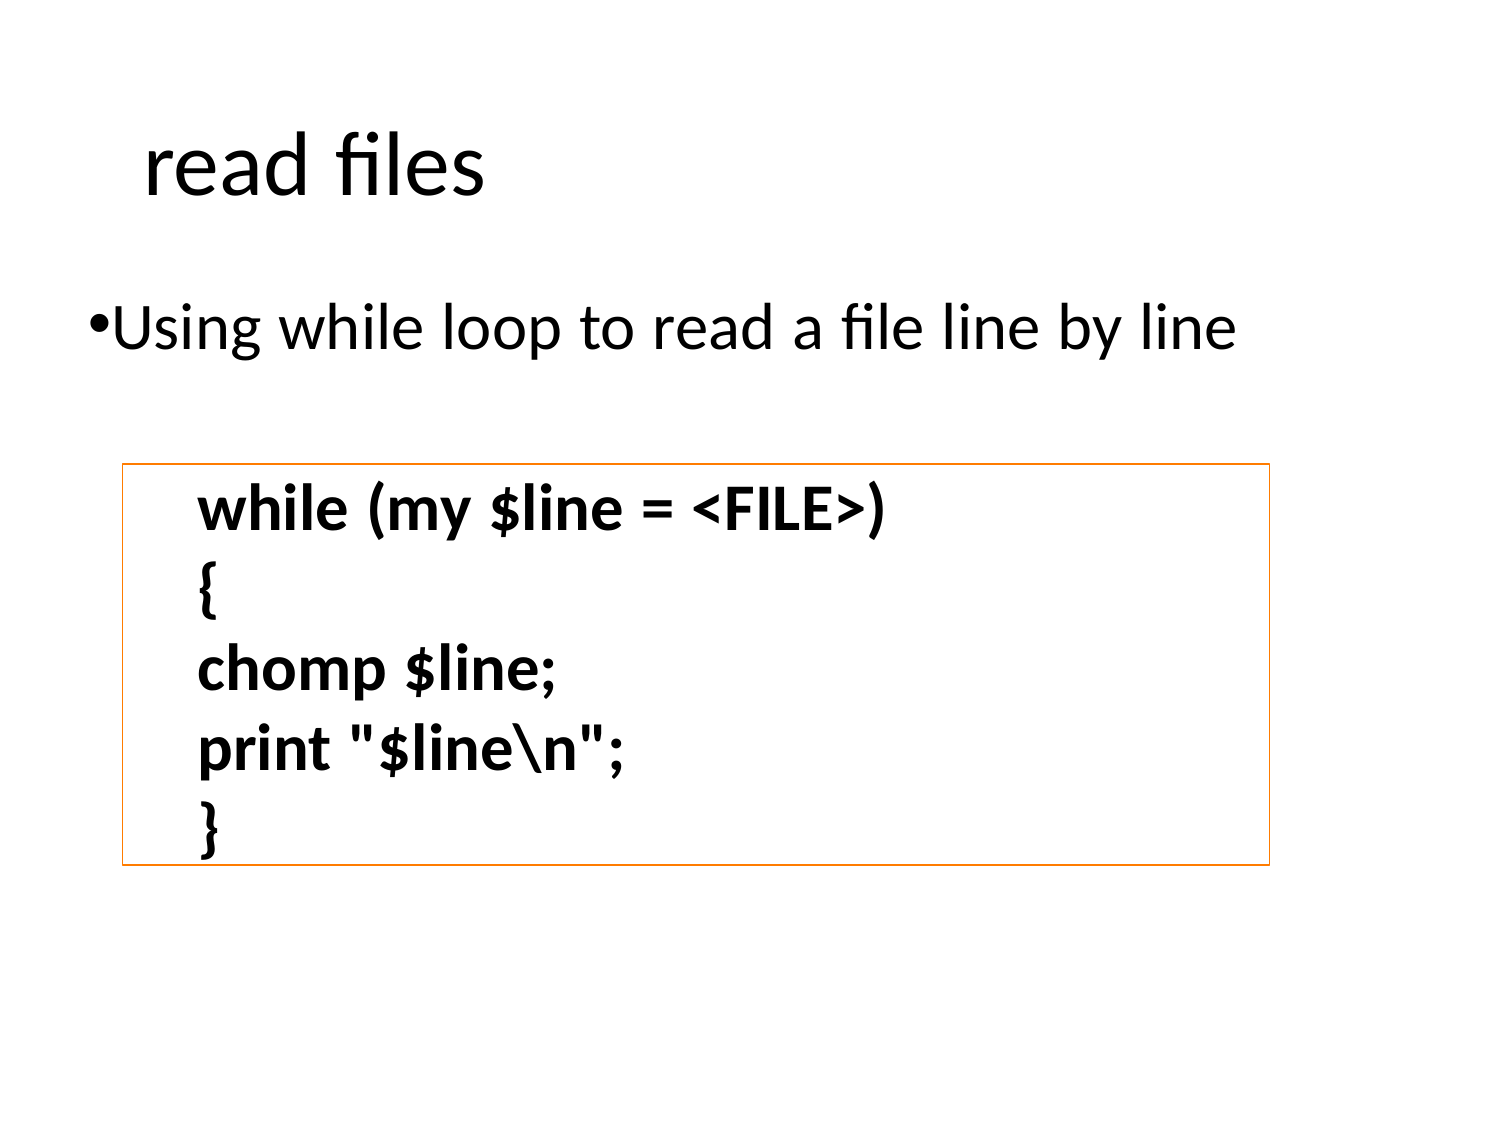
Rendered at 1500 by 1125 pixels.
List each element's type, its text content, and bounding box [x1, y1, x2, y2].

text_box Using while loop to read a ﬁle line by line [87, 282, 1270, 443]
text_box read ﬁles [143, 103, 1357, 292]
text_box while (my $line = <FILE>) { chomp $line; print "$line\n"; } [122, 463, 1270, 865]
